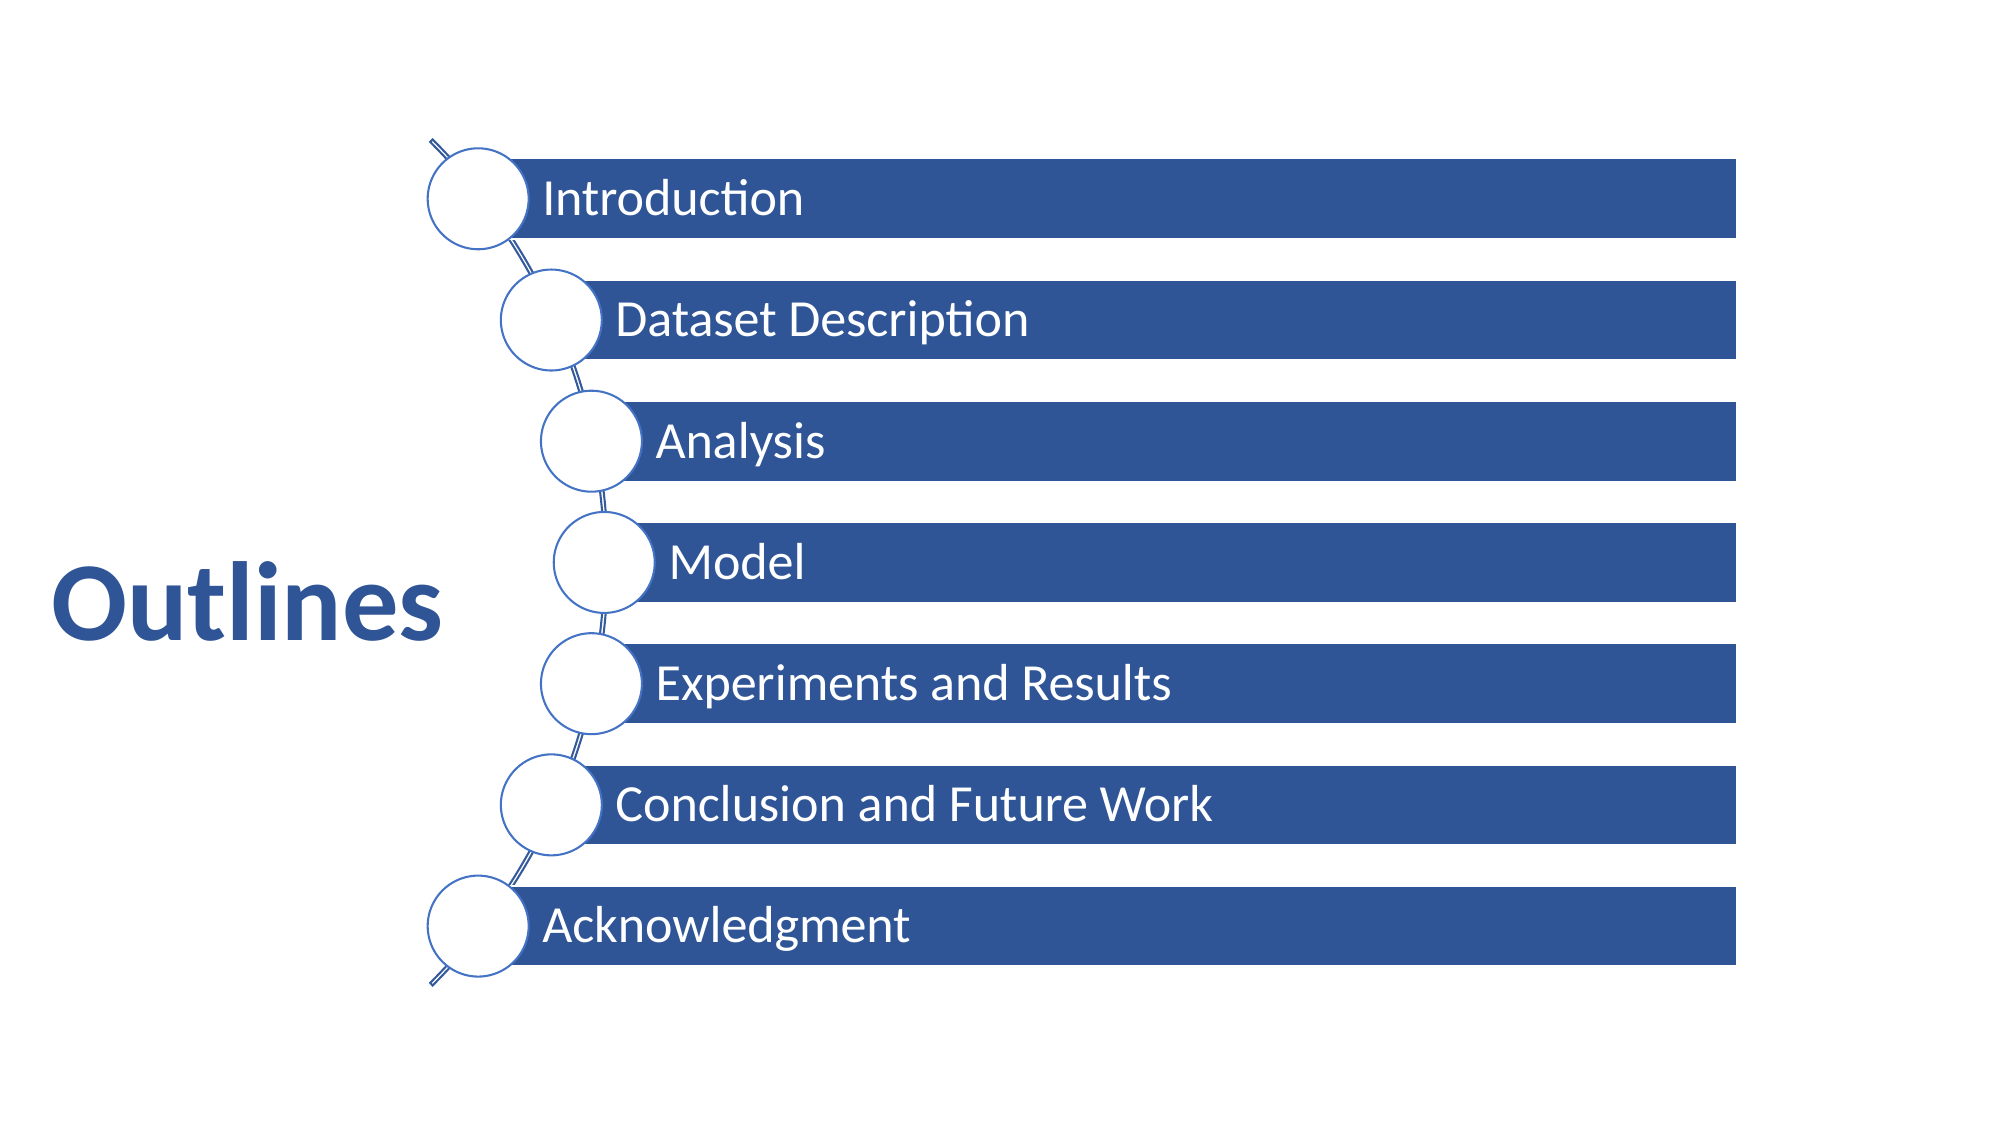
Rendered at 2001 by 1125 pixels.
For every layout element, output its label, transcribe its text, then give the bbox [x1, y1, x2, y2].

text_box Outlines [36, 520, 415, 671]
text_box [415, 117, 1750, 1007]
